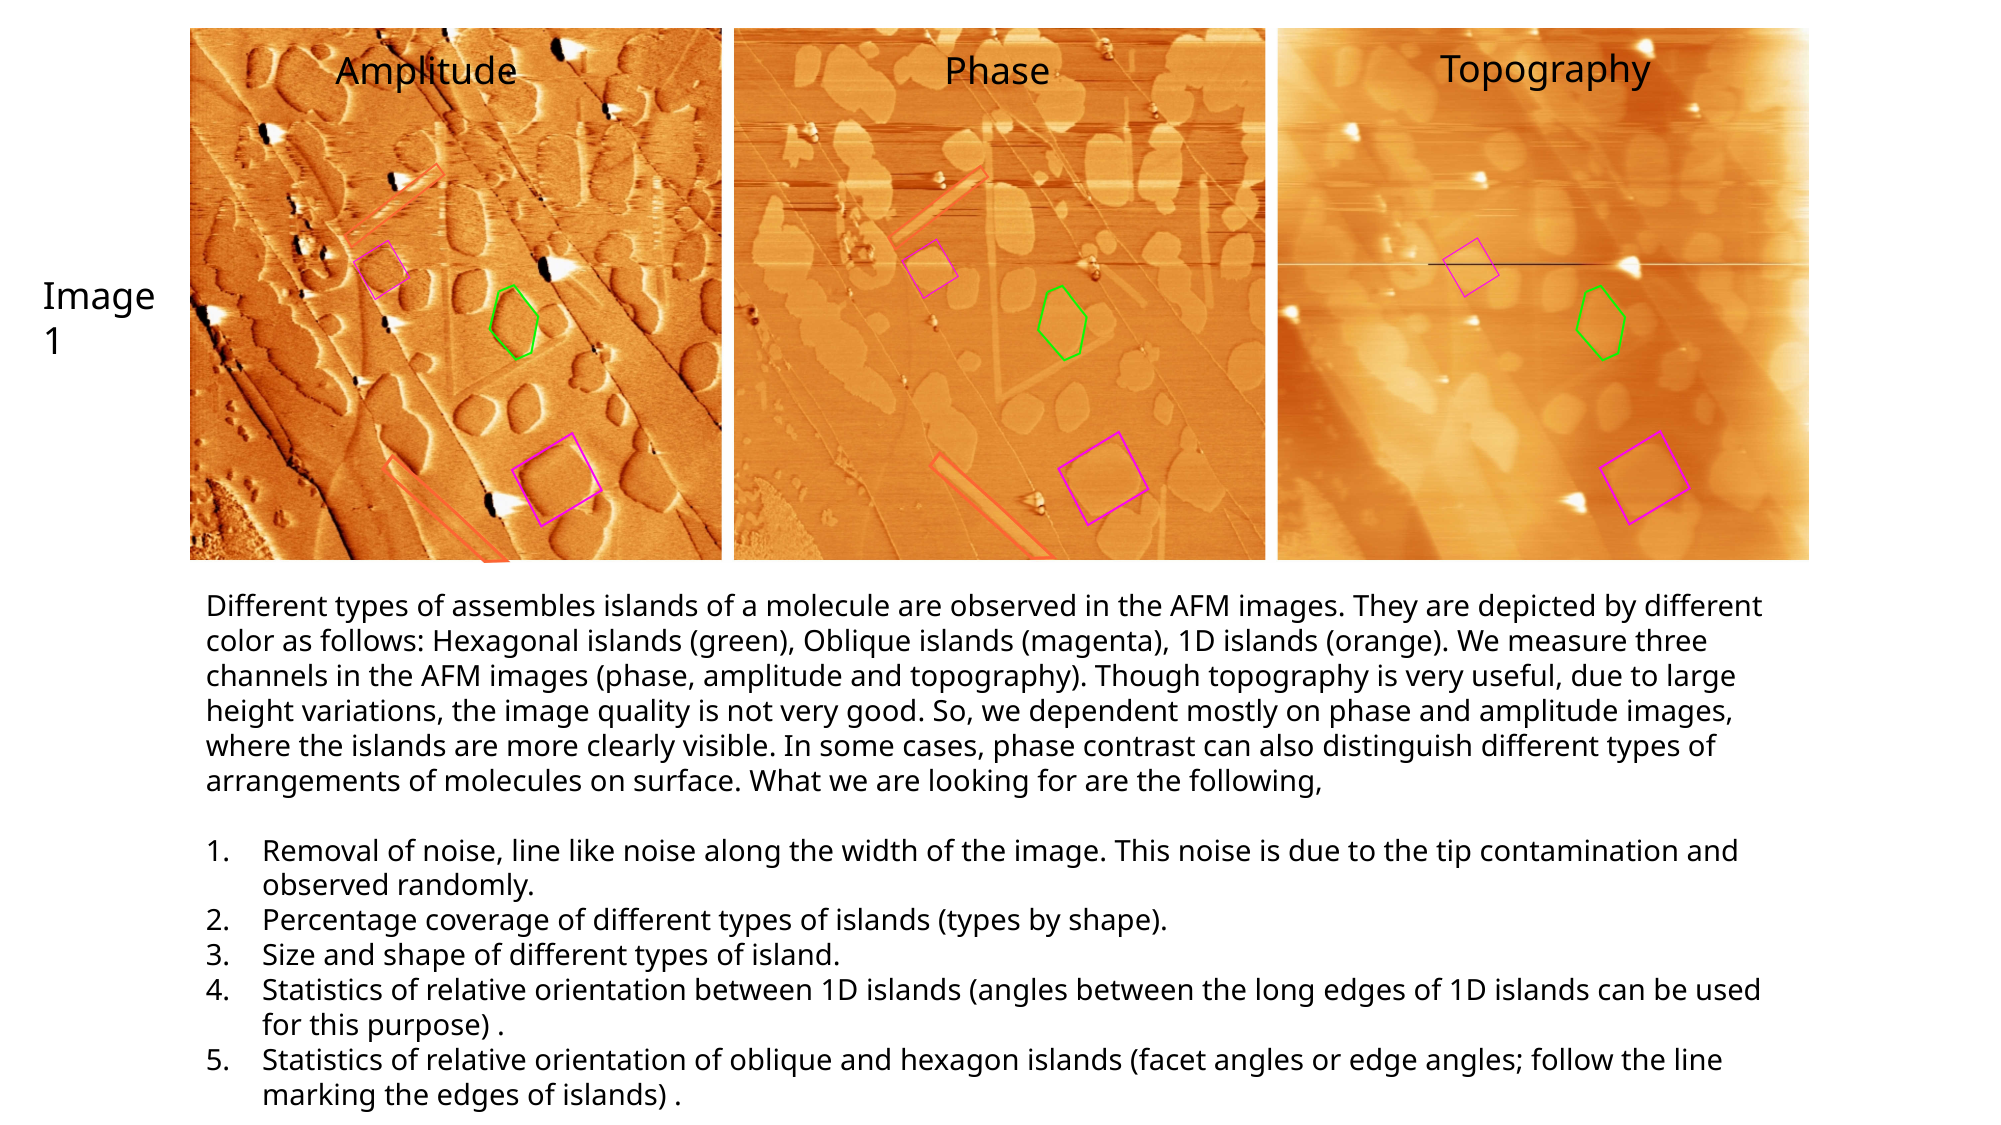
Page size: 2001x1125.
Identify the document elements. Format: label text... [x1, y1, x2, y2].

text_box Different types of assembles islands of a molecule are observed in the AFM images. They are depicted by different color as follows: Hexagonal islands (green), Oblique islands (magenta), 1D islands (orange). We measure three channels in the AFM images (phase, amplitude and topography). Though topography is very useful, due to large height variations, the image quality is not very good. So, we dependent mostly on phase and amplitude images, where the islands are more clearly visible. In some cases, phase contrast can also distinguish different types of arrangements of molecules on surface. What we are looking for are the following, Removal of noise, line like noise along the width of the image. This noise is due to the tip contamination and observed randomly. Percentage coverage of different types of islands (types by shape). Size and shape of different types of island. Statistics of relative orientation between 1D islands (angles between the long edges of 1D islands can be used for this purpose) . Statistics of relative orientation of oblique and hexagon islands (facet angles or edge angles; follow the line marking the edges of islands) . [190, 579, 1813, 1119]
text_box Image 1 [28, 264, 190, 370]
picture [190, 27, 1810, 563]
